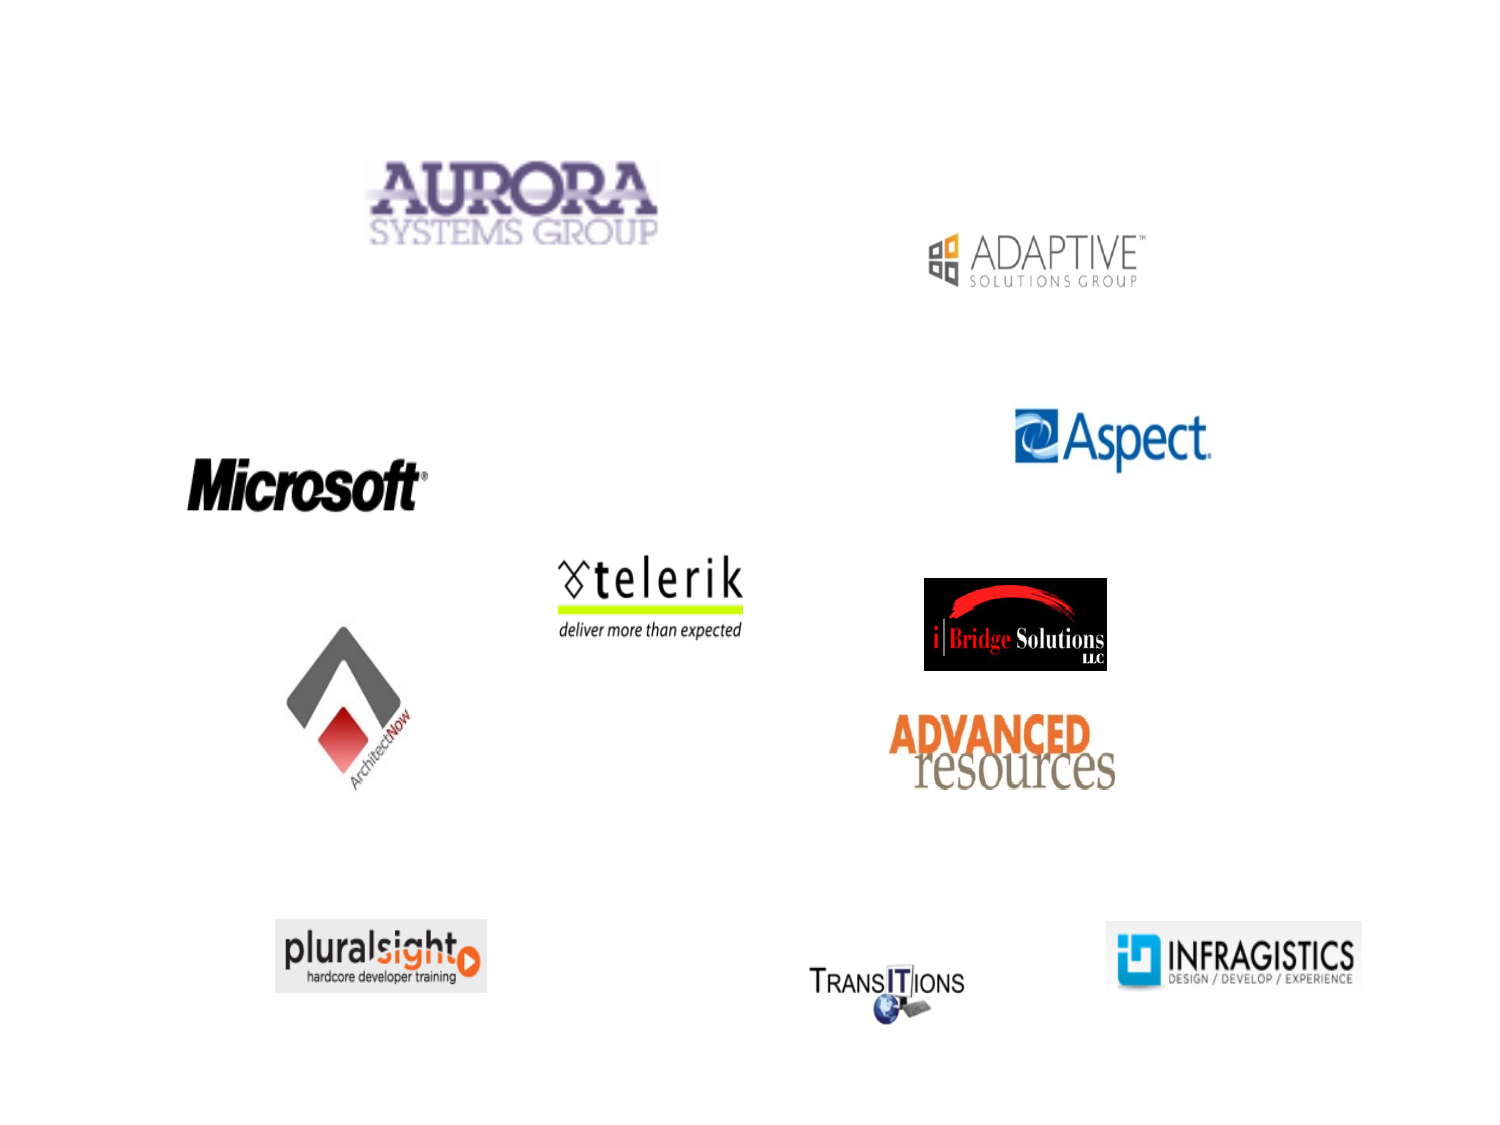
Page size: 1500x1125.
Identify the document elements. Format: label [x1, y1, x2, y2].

picture [924, 578, 1107, 671]
picture [802, 951, 976, 1035]
picture [274, 919, 487, 994]
picture [924, 231, 1148, 290]
picture [274, 617, 428, 805]
picture [1105, 921, 1362, 1001]
picture [1012, 402, 1216, 480]
picture [324, 79, 684, 262]
picture [187, 440, 428, 530]
picture [549, 549, 751, 643]
picture [889, 714, 1115, 790]
